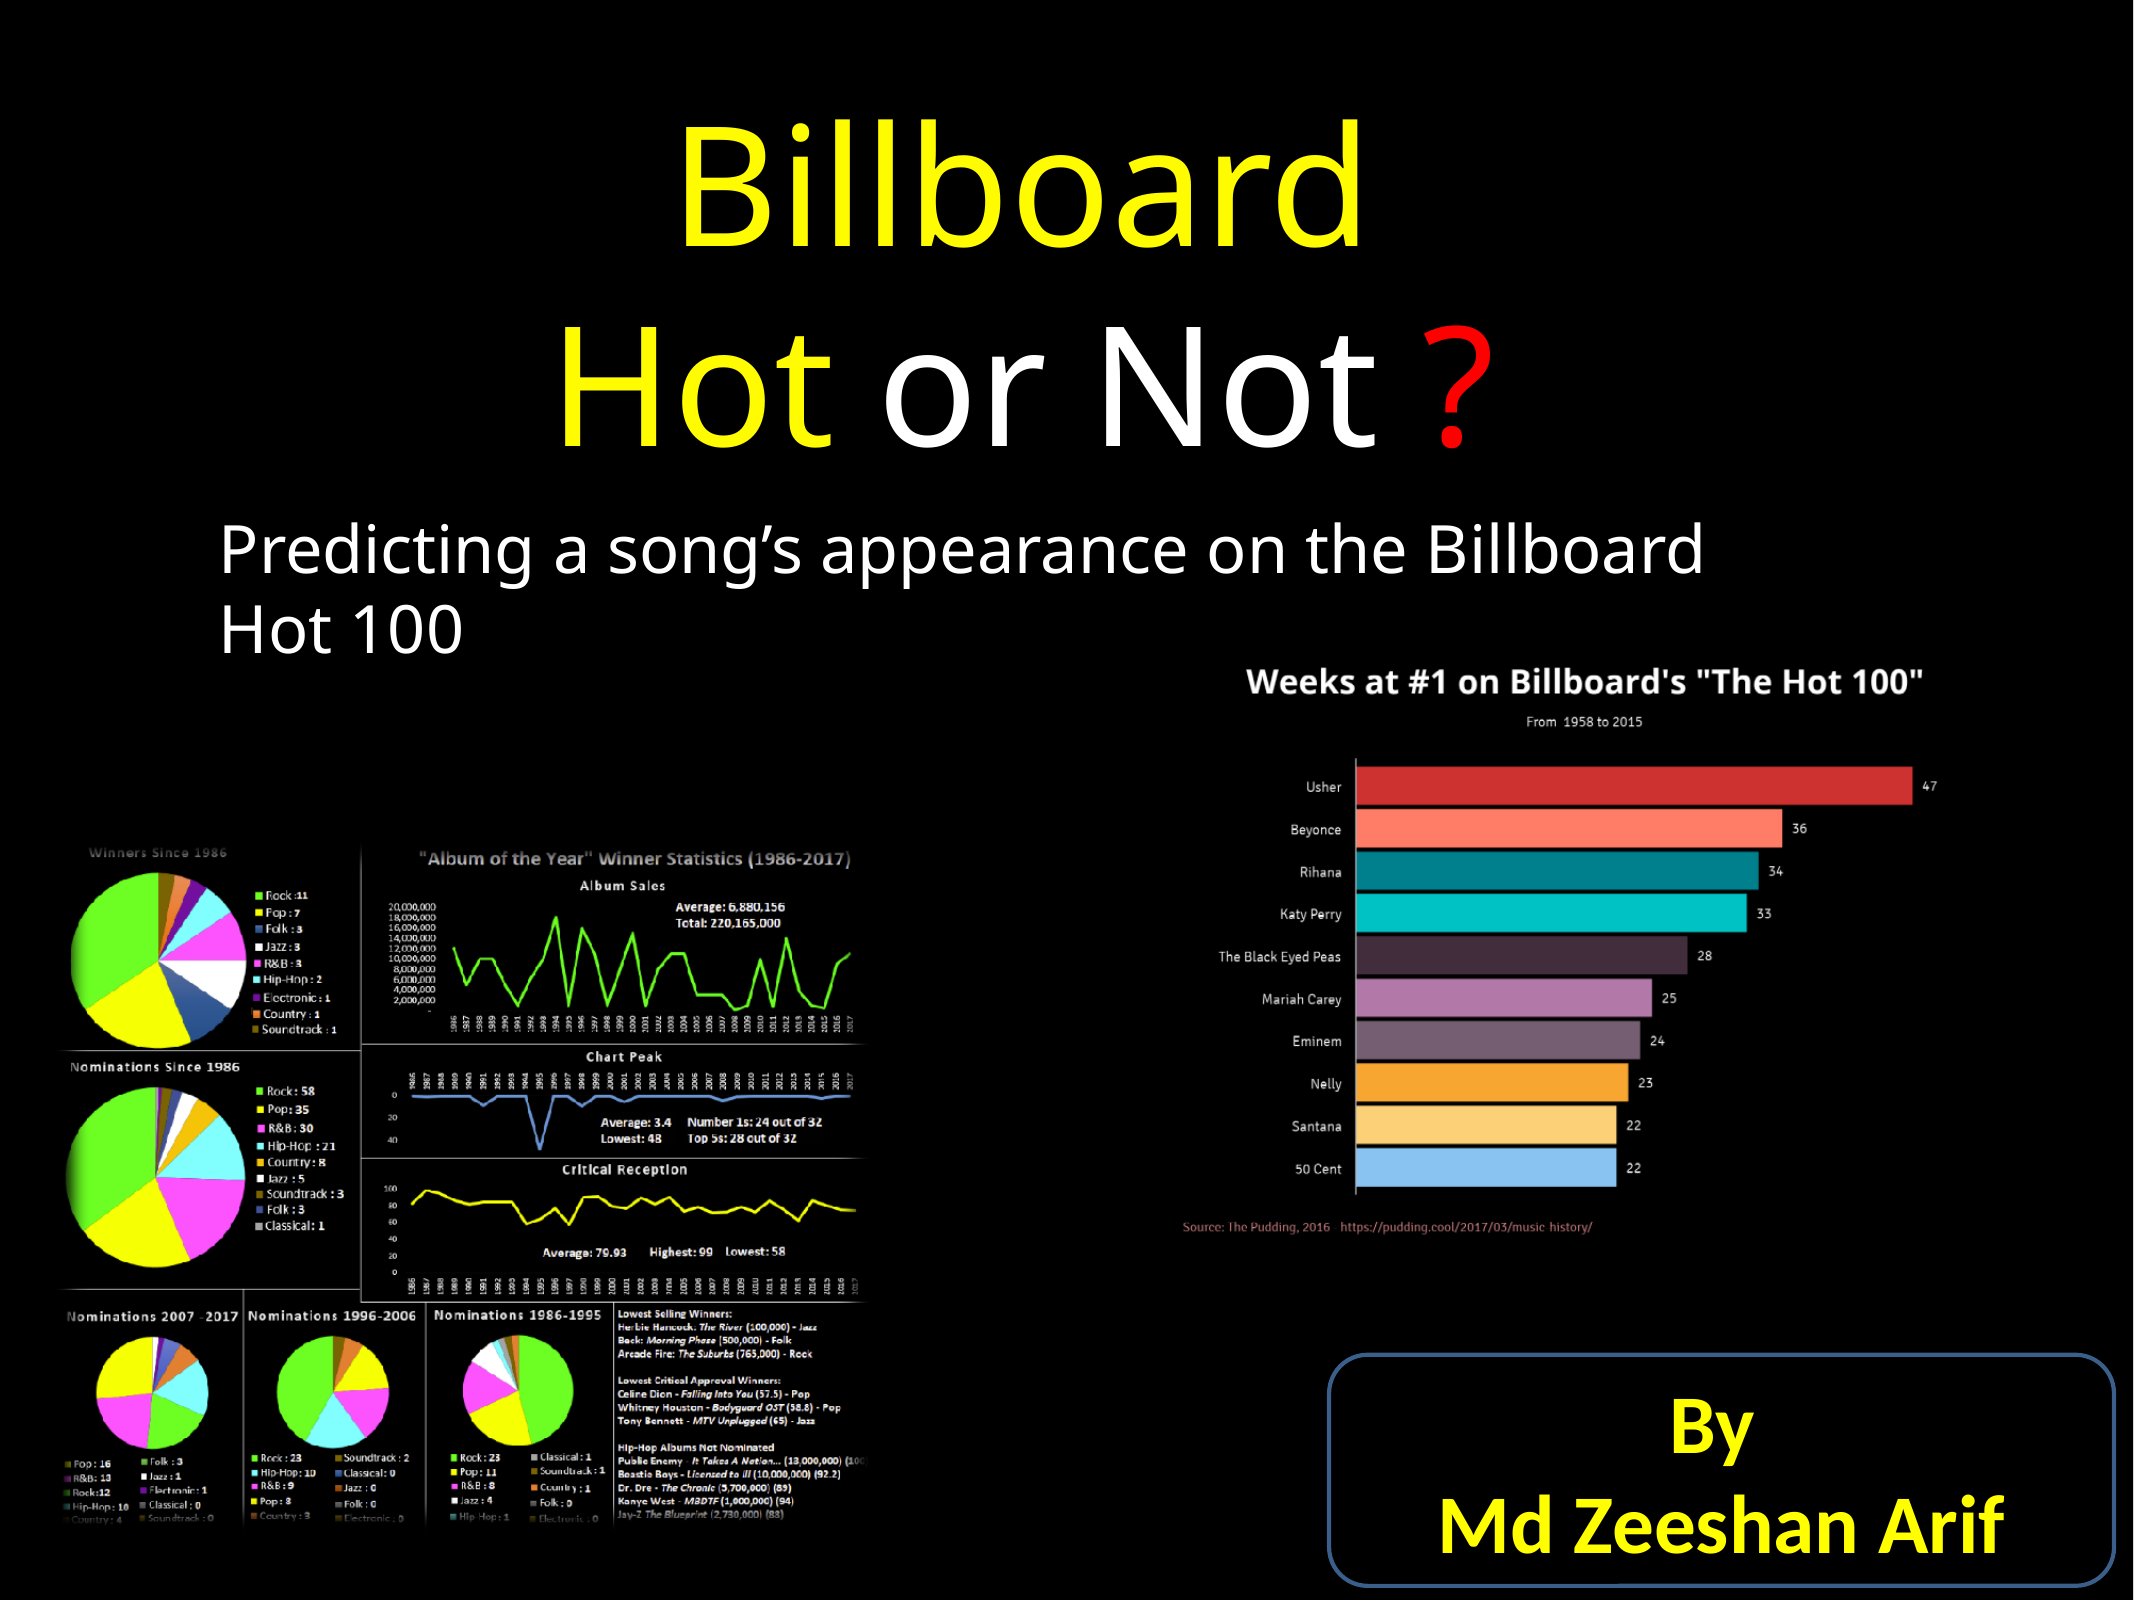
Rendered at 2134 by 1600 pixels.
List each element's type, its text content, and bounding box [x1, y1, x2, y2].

picture [53, 839, 872, 1533]
title Billboard Hot or Not ? Predicting a song’s appearance on the Billboard Hot 100 [216, 9, 1888, 667]
picture [1153, 612, 2017, 1260]
text_box By Md Zeeshan Arif [1326, 1352, 2117, 1588]
